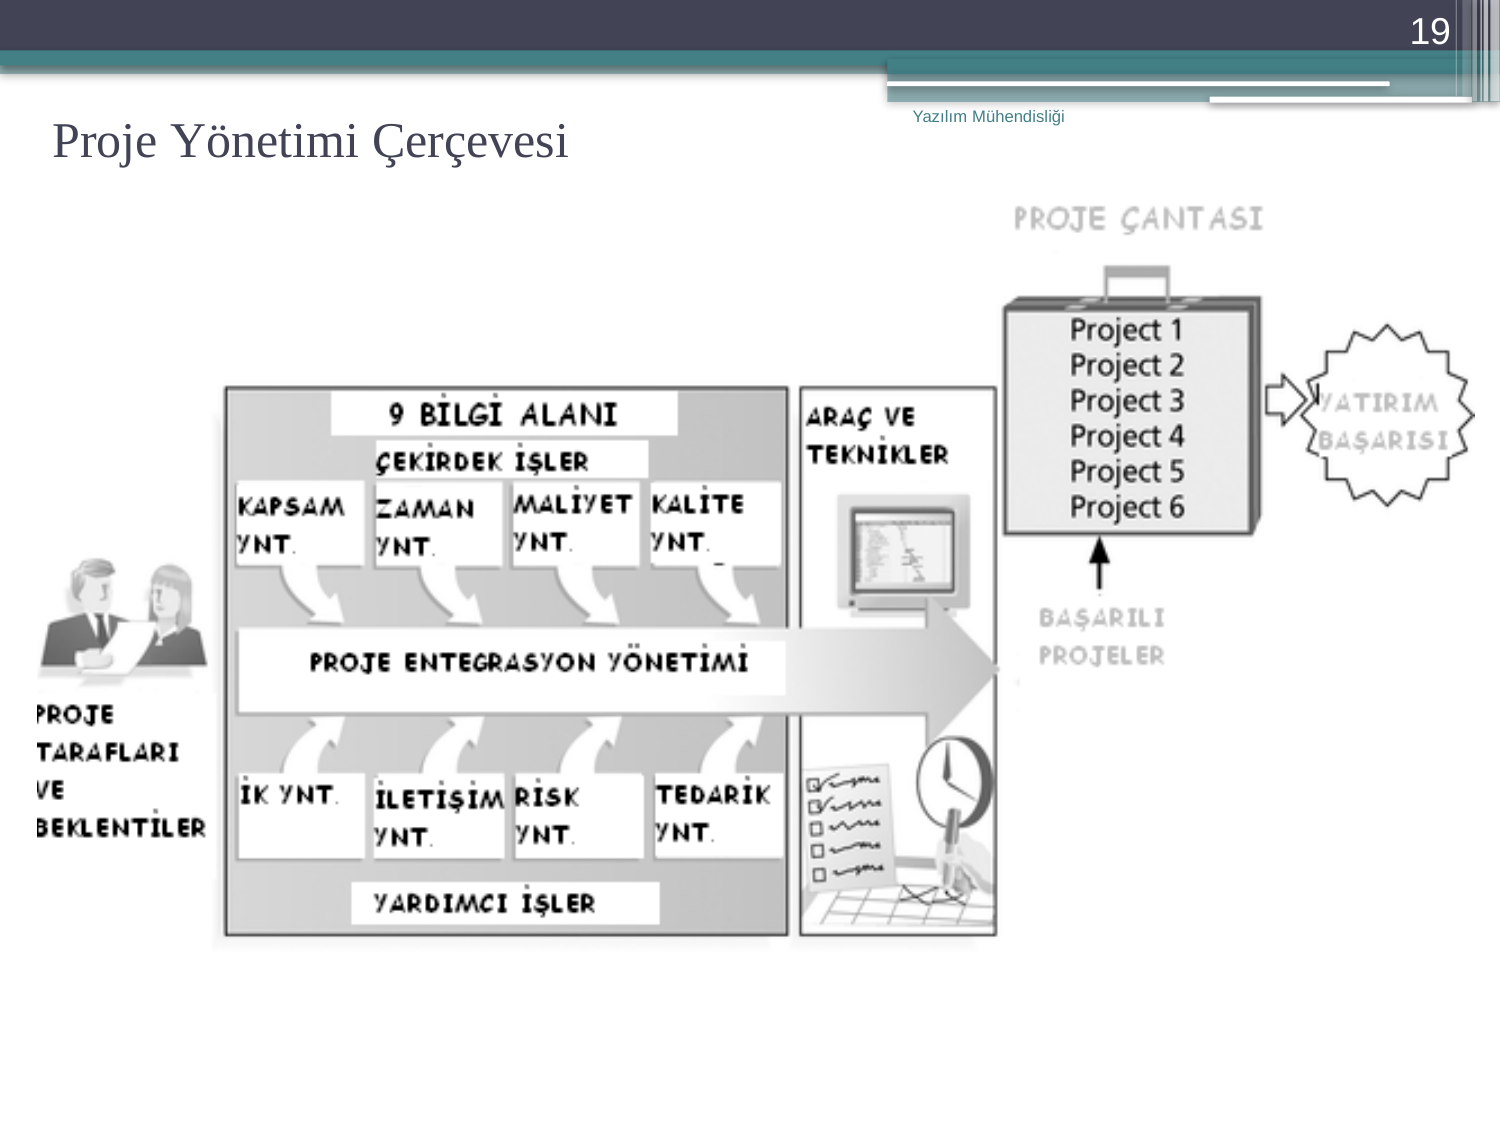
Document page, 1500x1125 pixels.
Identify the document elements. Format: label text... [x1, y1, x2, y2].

picture [28, 174, 1476, 1101]
title Proje Yönetimi Çerçevesi [37, 74, 1338, 172]
slide_number 19 [1340, 0, 1466, 61]
footer Yazılım Mühendisliği [862, 100, 1080, 172]
